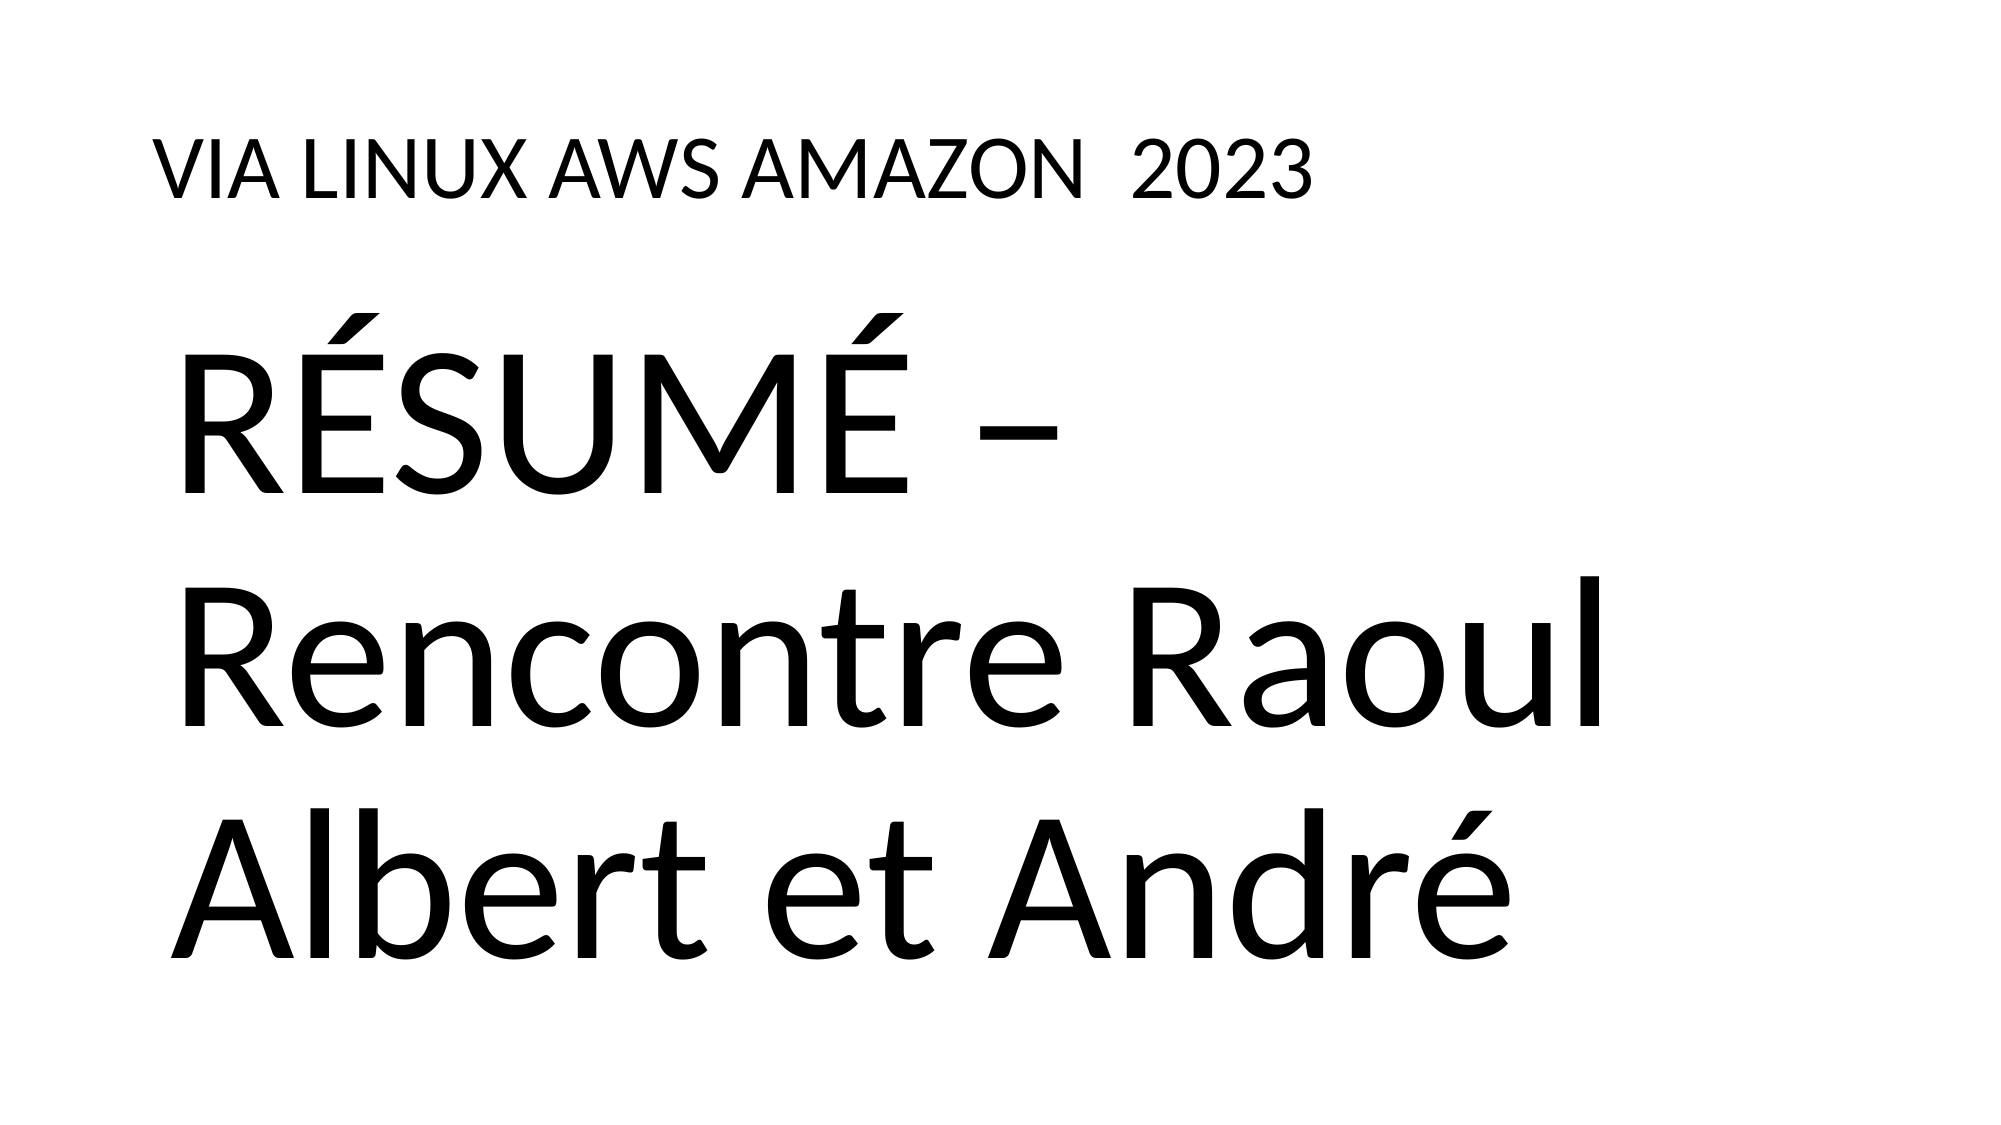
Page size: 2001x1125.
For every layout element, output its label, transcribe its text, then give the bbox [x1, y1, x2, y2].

list RÉSUMÉ – Rencontre Raoul Albert et André [137, 299, 1863, 1014]
title VIA LINUX AWS AMAZON 2023 [137, 59, 1863, 278]
